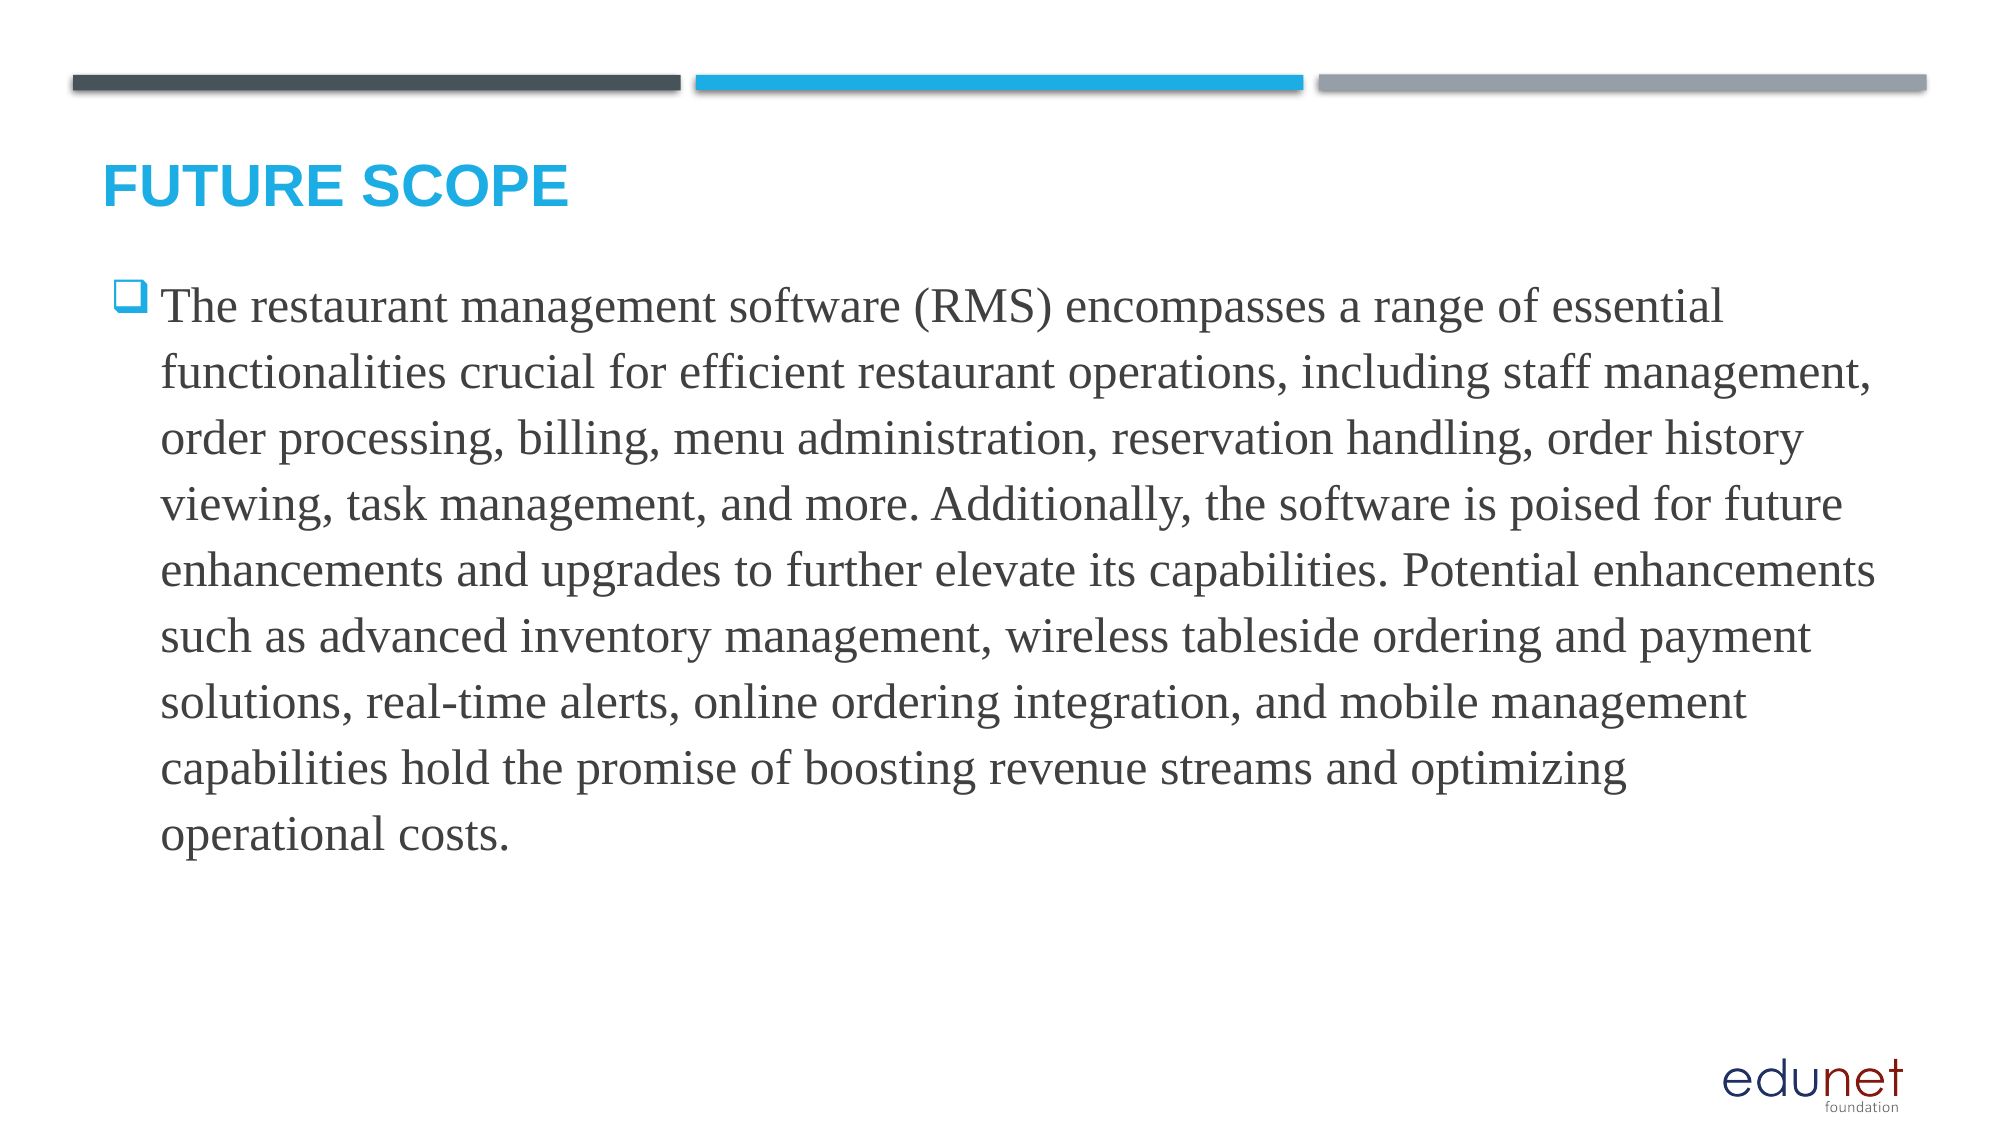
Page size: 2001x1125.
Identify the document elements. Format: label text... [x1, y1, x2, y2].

list The restaurant management software (RMS) encompasses a range of essential functionalities crucial for efficient restaurant operations, including staff management, order processing, billing, menu administration, reservation handling, order history viewing, task management, and more. Additionally, the software is poised for future enhancements and upgrades to further elevate its capabilities. Potential enhancements such as advanced inventory management, wireless tableside ordering and payment solutions, real-time alerts, online ordering integration, and mobile management capabilities hold the promise of boosting revenue streams and optimizing operational costs. [95, 213, 1905, 981]
text_box Future scope [87, 138, 1898, 226]
picture [1719, 1056, 1905, 1116]
